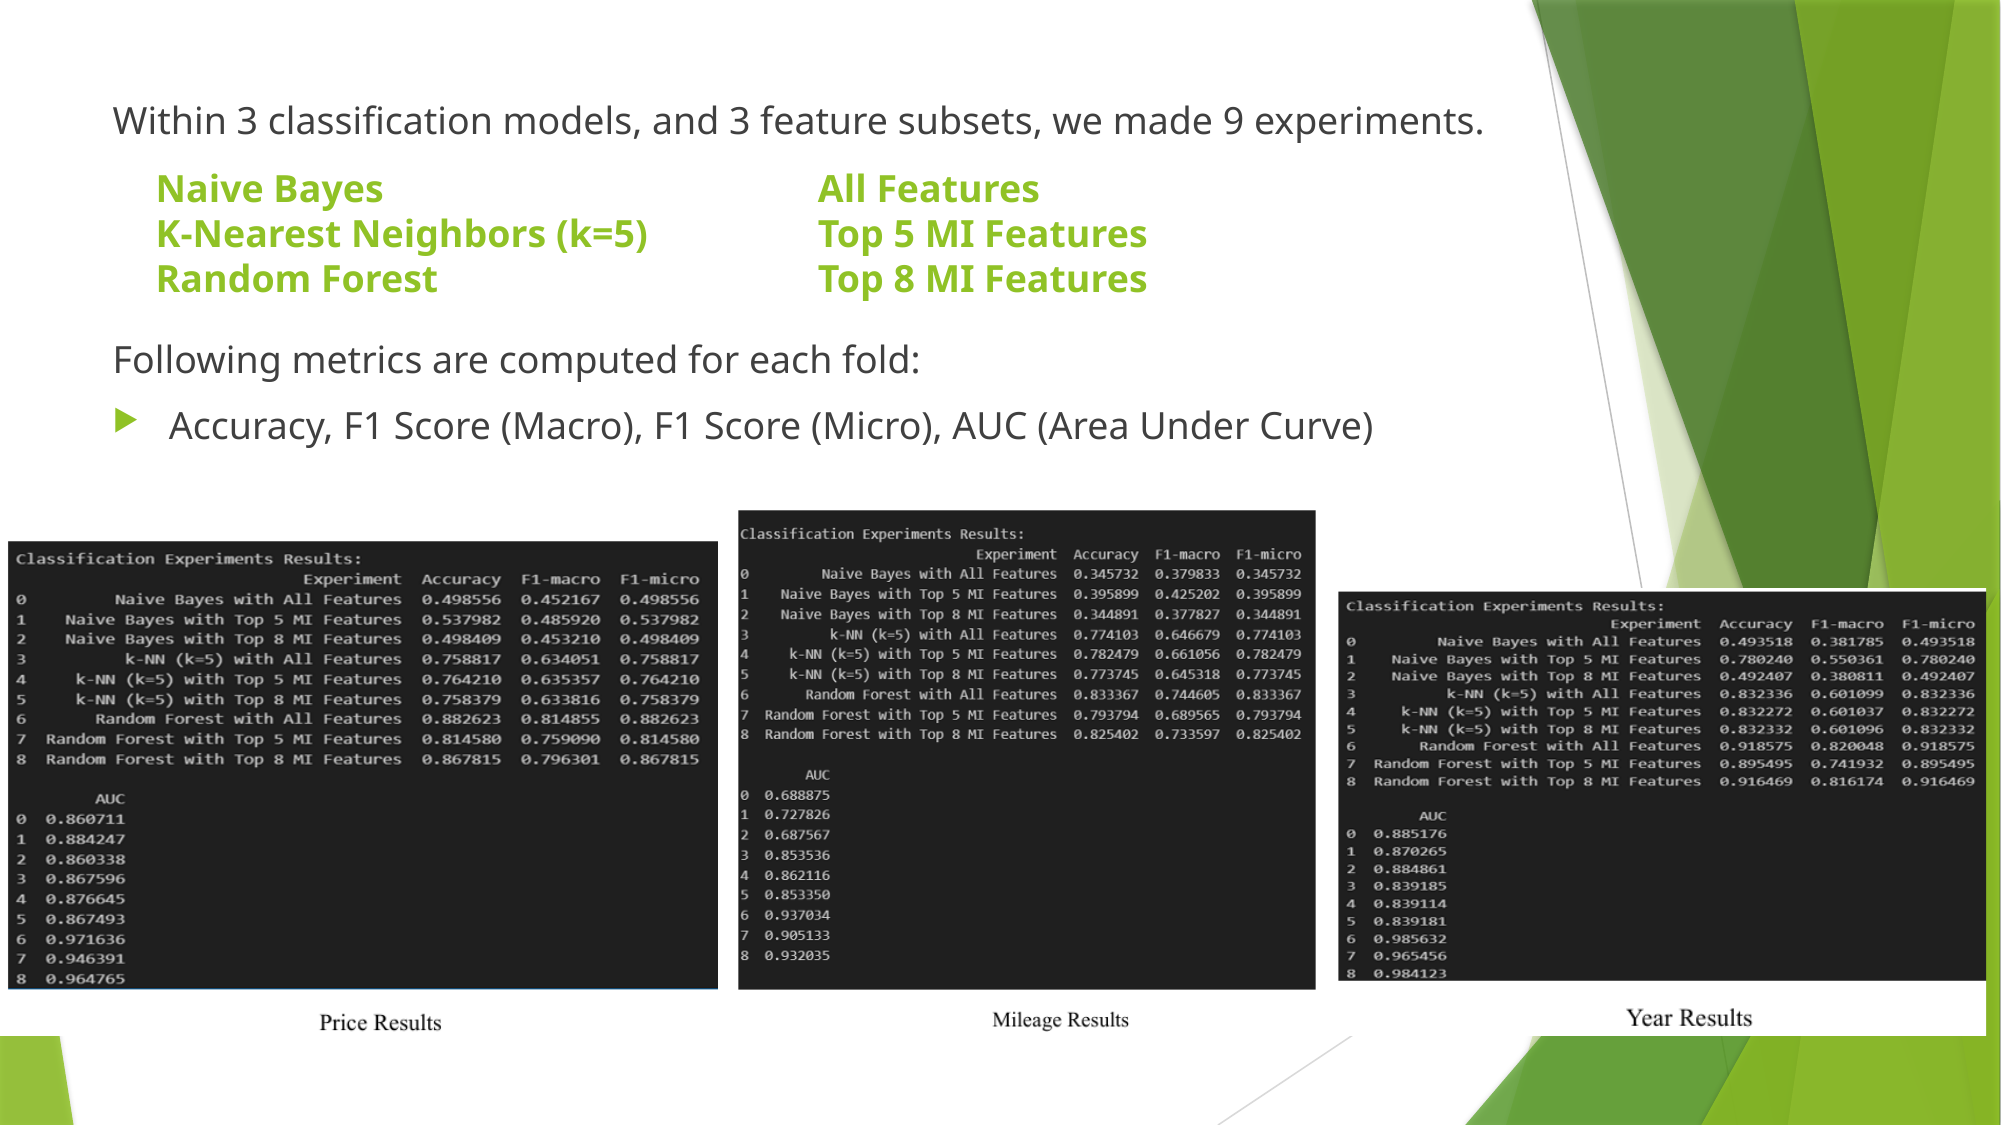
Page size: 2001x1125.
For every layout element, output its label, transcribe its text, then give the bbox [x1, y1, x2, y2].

text_box Following metrics are computed for each fold: Accuracy, F1 Score (Macro), F1 Score (Micro), AUC (Area Under Curve) [97, 328, 1487, 666]
text_box All Features Top 5 MI Features Top 8 MI Features [802, 157, 1381, 328]
picture [737, 503, 1317, 1037]
text_box Naive Bayes K-Nearest Neighbors (k=5) Random Forest [140, 157, 718, 328]
picture [0, 531, 719, 1037]
list Within 3 classification models, and 3 feature subsets, we made 9 experiments. [97, 89, 1508, 225]
picture [1335, 587, 1987, 1037]
